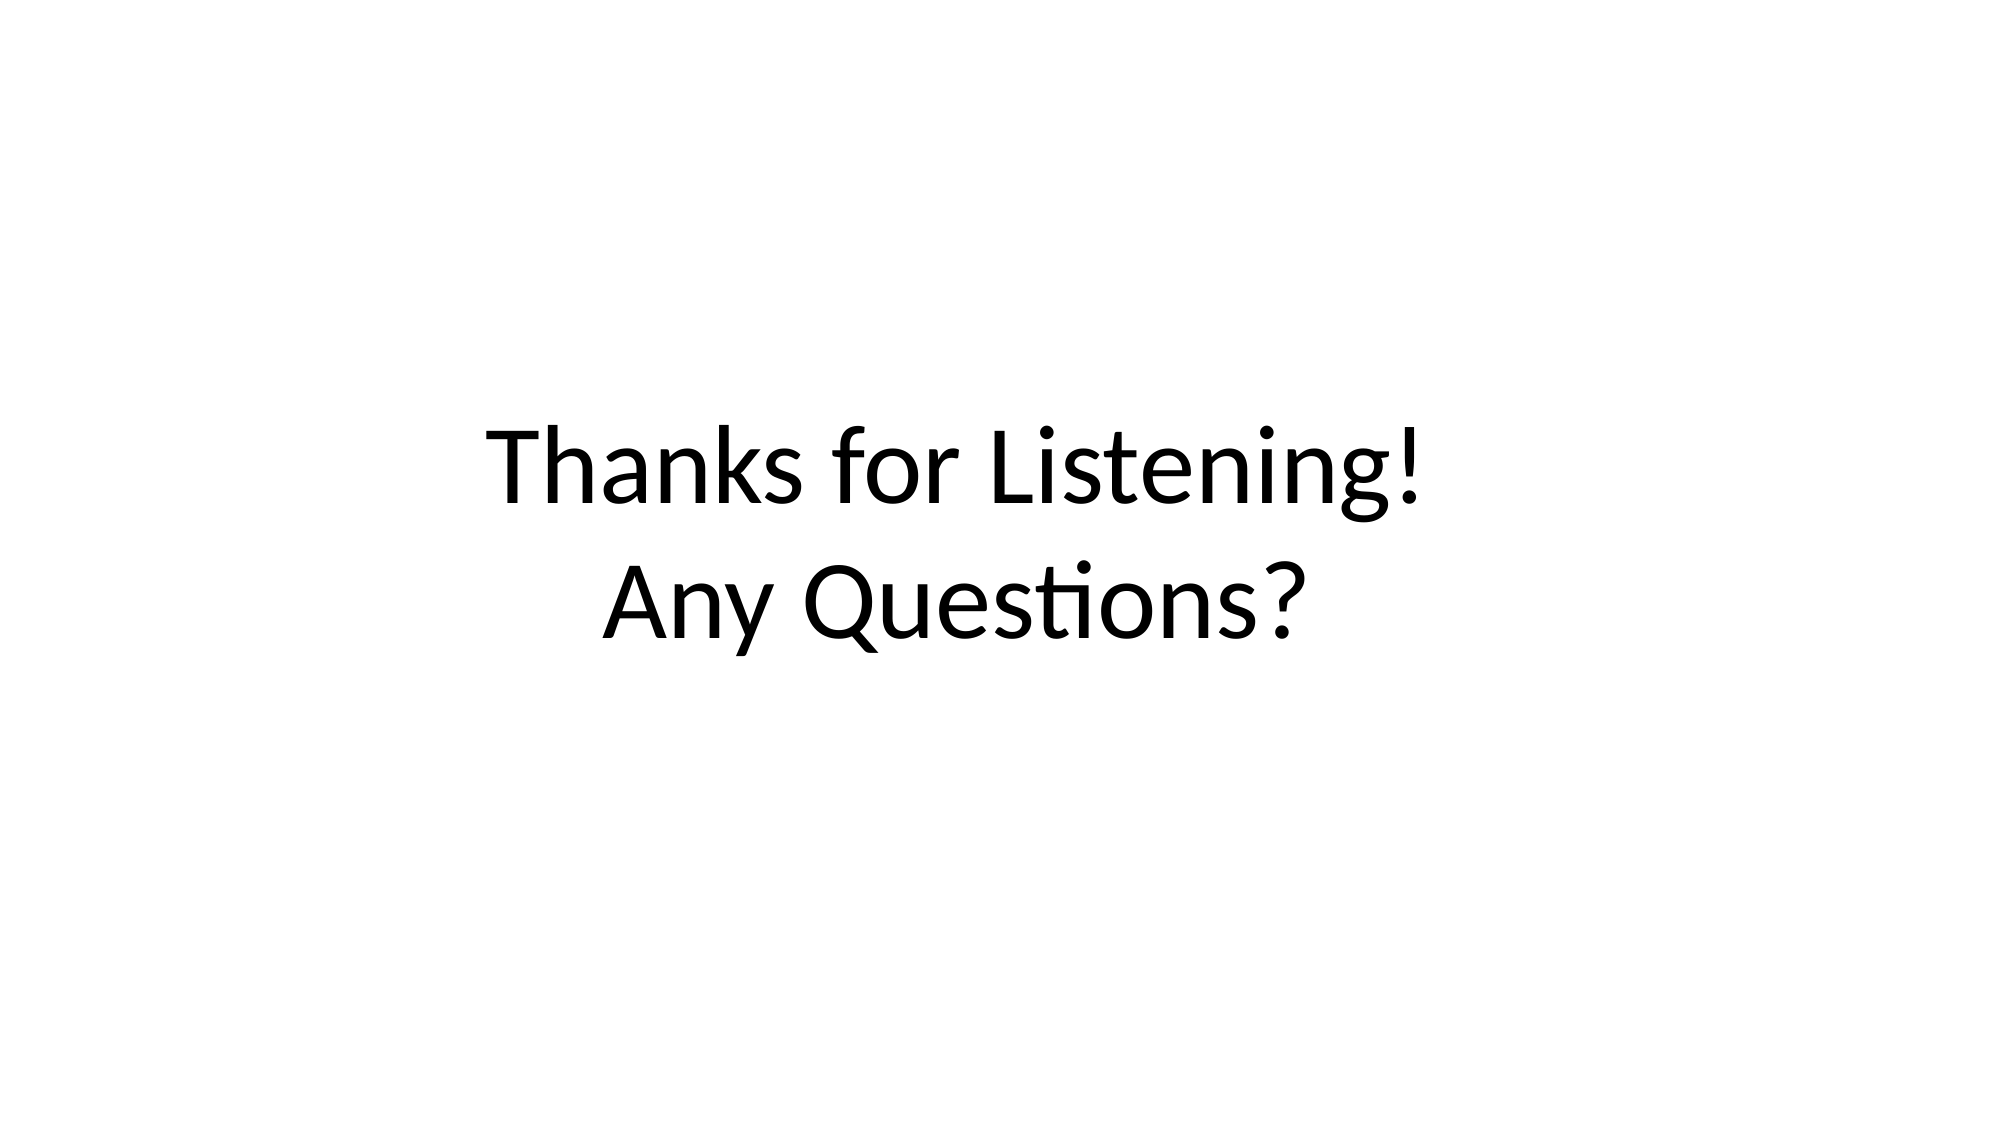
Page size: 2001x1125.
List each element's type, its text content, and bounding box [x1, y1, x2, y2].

text_box Thanks for Listening! Any Questions? [408, 383, 1506, 669]
